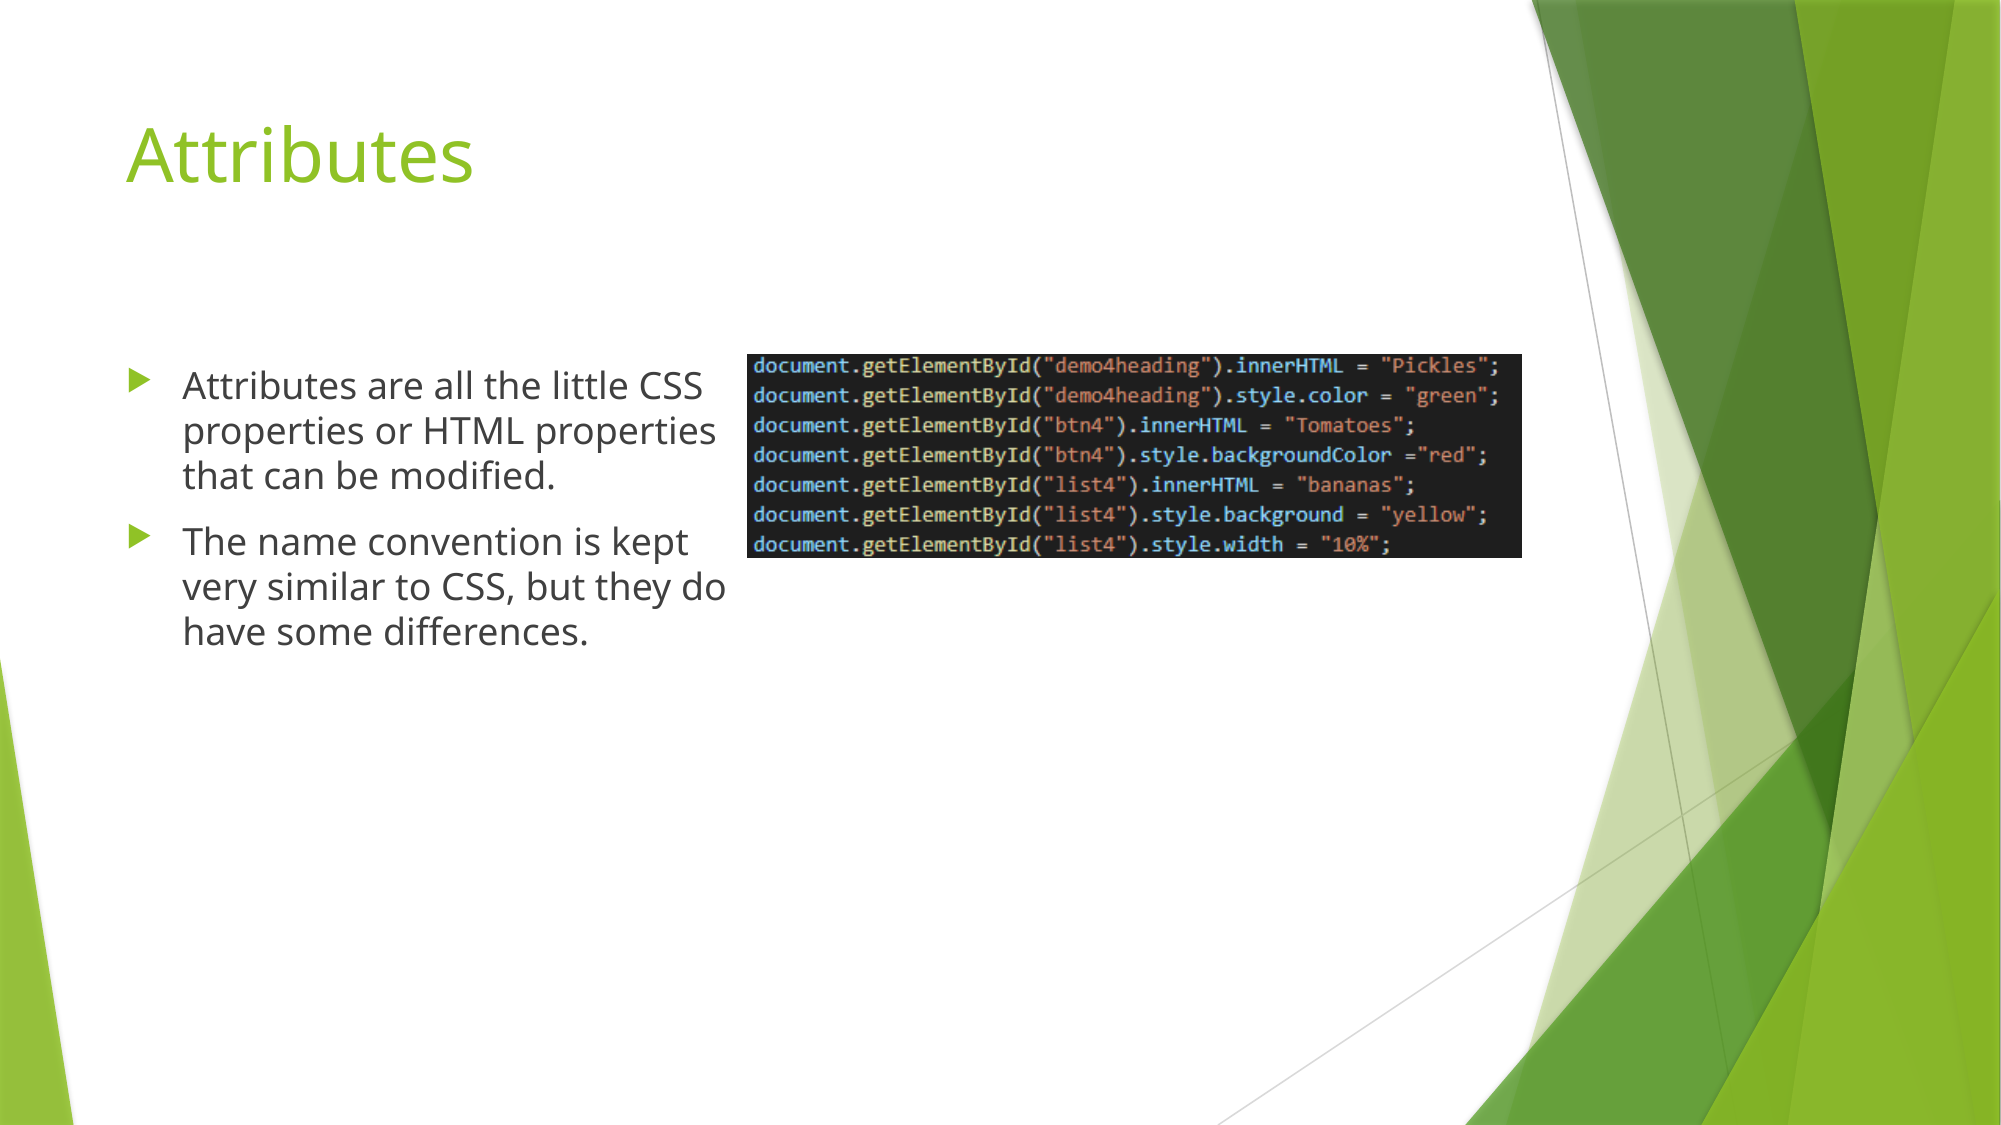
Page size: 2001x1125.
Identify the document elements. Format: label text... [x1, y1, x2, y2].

title Attributes [111, 99, 1522, 317]
picture [747, 353, 1522, 559]
list Attributes are all the little CSS properties or HTML properties that can be modified. The name convention is kept very similar to CSS, but they do have some differences. [111, 354, 748, 992]
